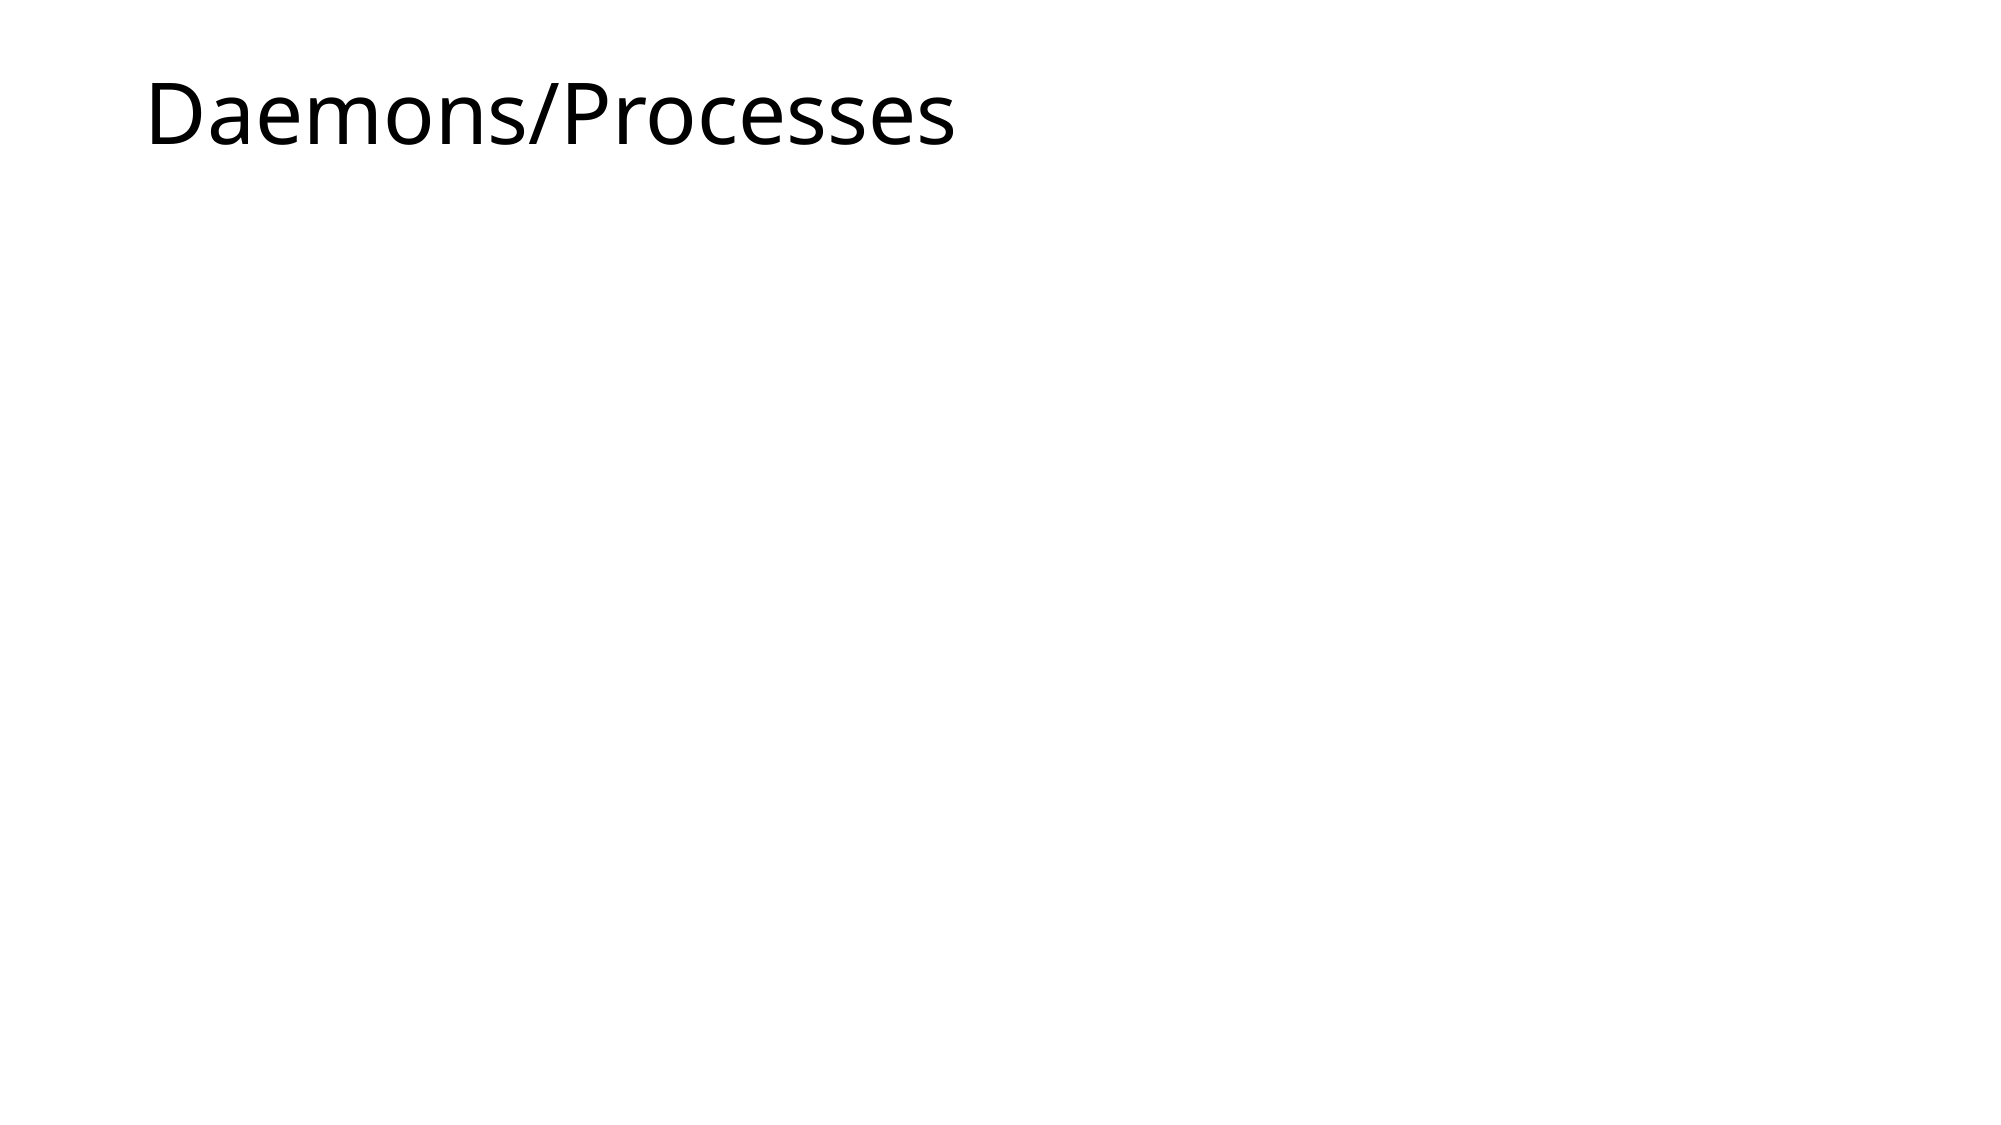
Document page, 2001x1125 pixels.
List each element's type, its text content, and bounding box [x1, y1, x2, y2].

title Daemons/Processes [136, 59, 1863, 278]
